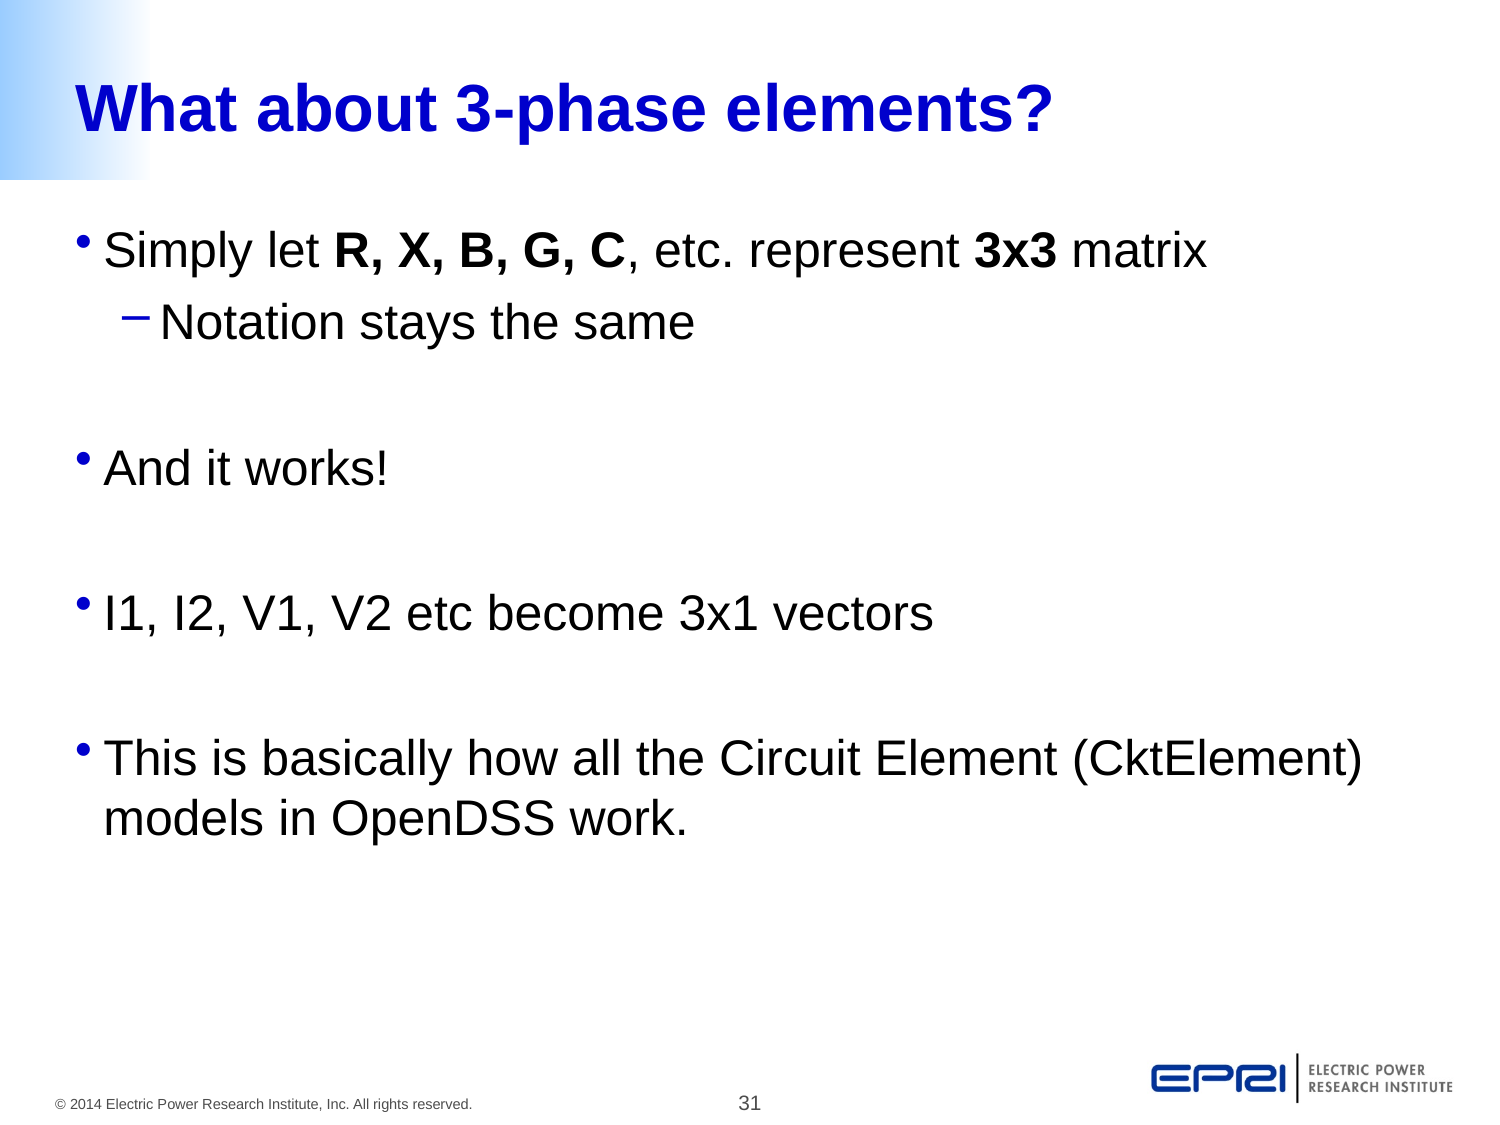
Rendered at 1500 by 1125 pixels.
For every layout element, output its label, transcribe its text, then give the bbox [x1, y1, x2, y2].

list Simply let R, X, B, G, C, etc. represent 3x3 matrix Notation stays the same And it works! I1, I2, V1, V2 etc become 3x1 vectors This is basically how all the Circuit Element (CktElement) models in OpenDSS work. [59, 209, 1441, 1036]
title What about 3-phase elements? [59, 29, 1441, 181]
picture [1147, 1049, 1456, 1107]
